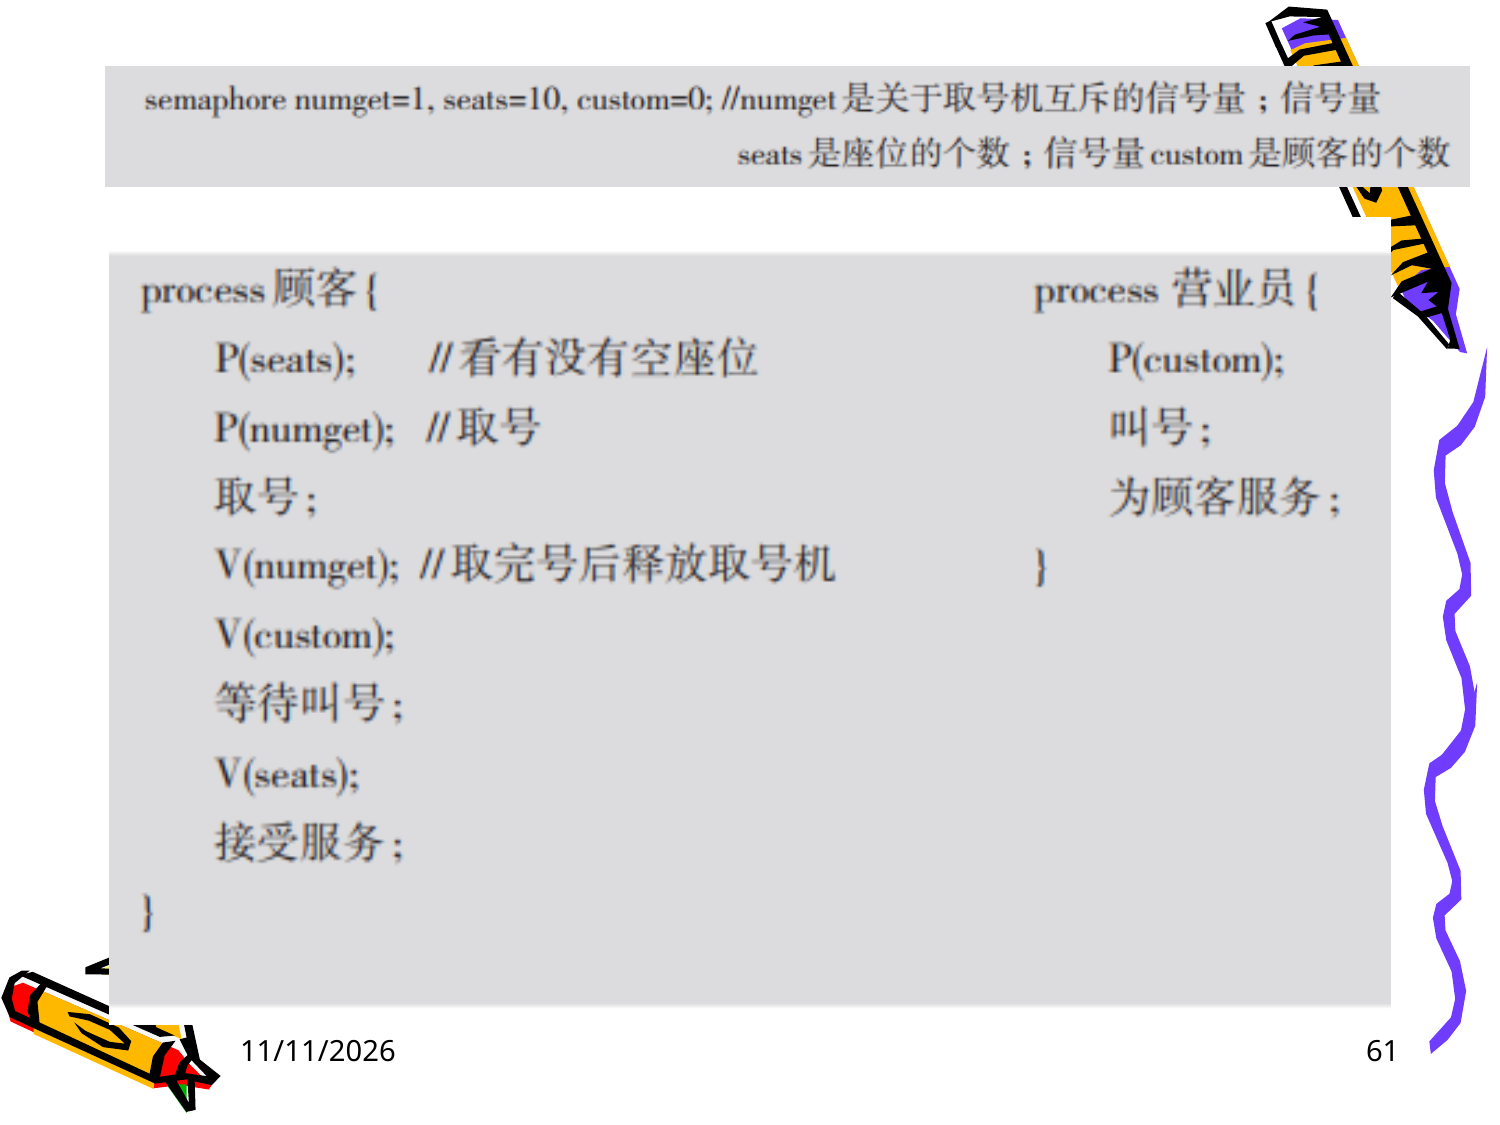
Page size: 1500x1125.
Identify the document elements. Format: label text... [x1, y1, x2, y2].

slide_number 61 [1102, 1025, 1415, 1100]
picture [108, 217, 1392, 1026]
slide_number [225, 1034, 538, 1100]
picture [105, 66, 1470, 187]
